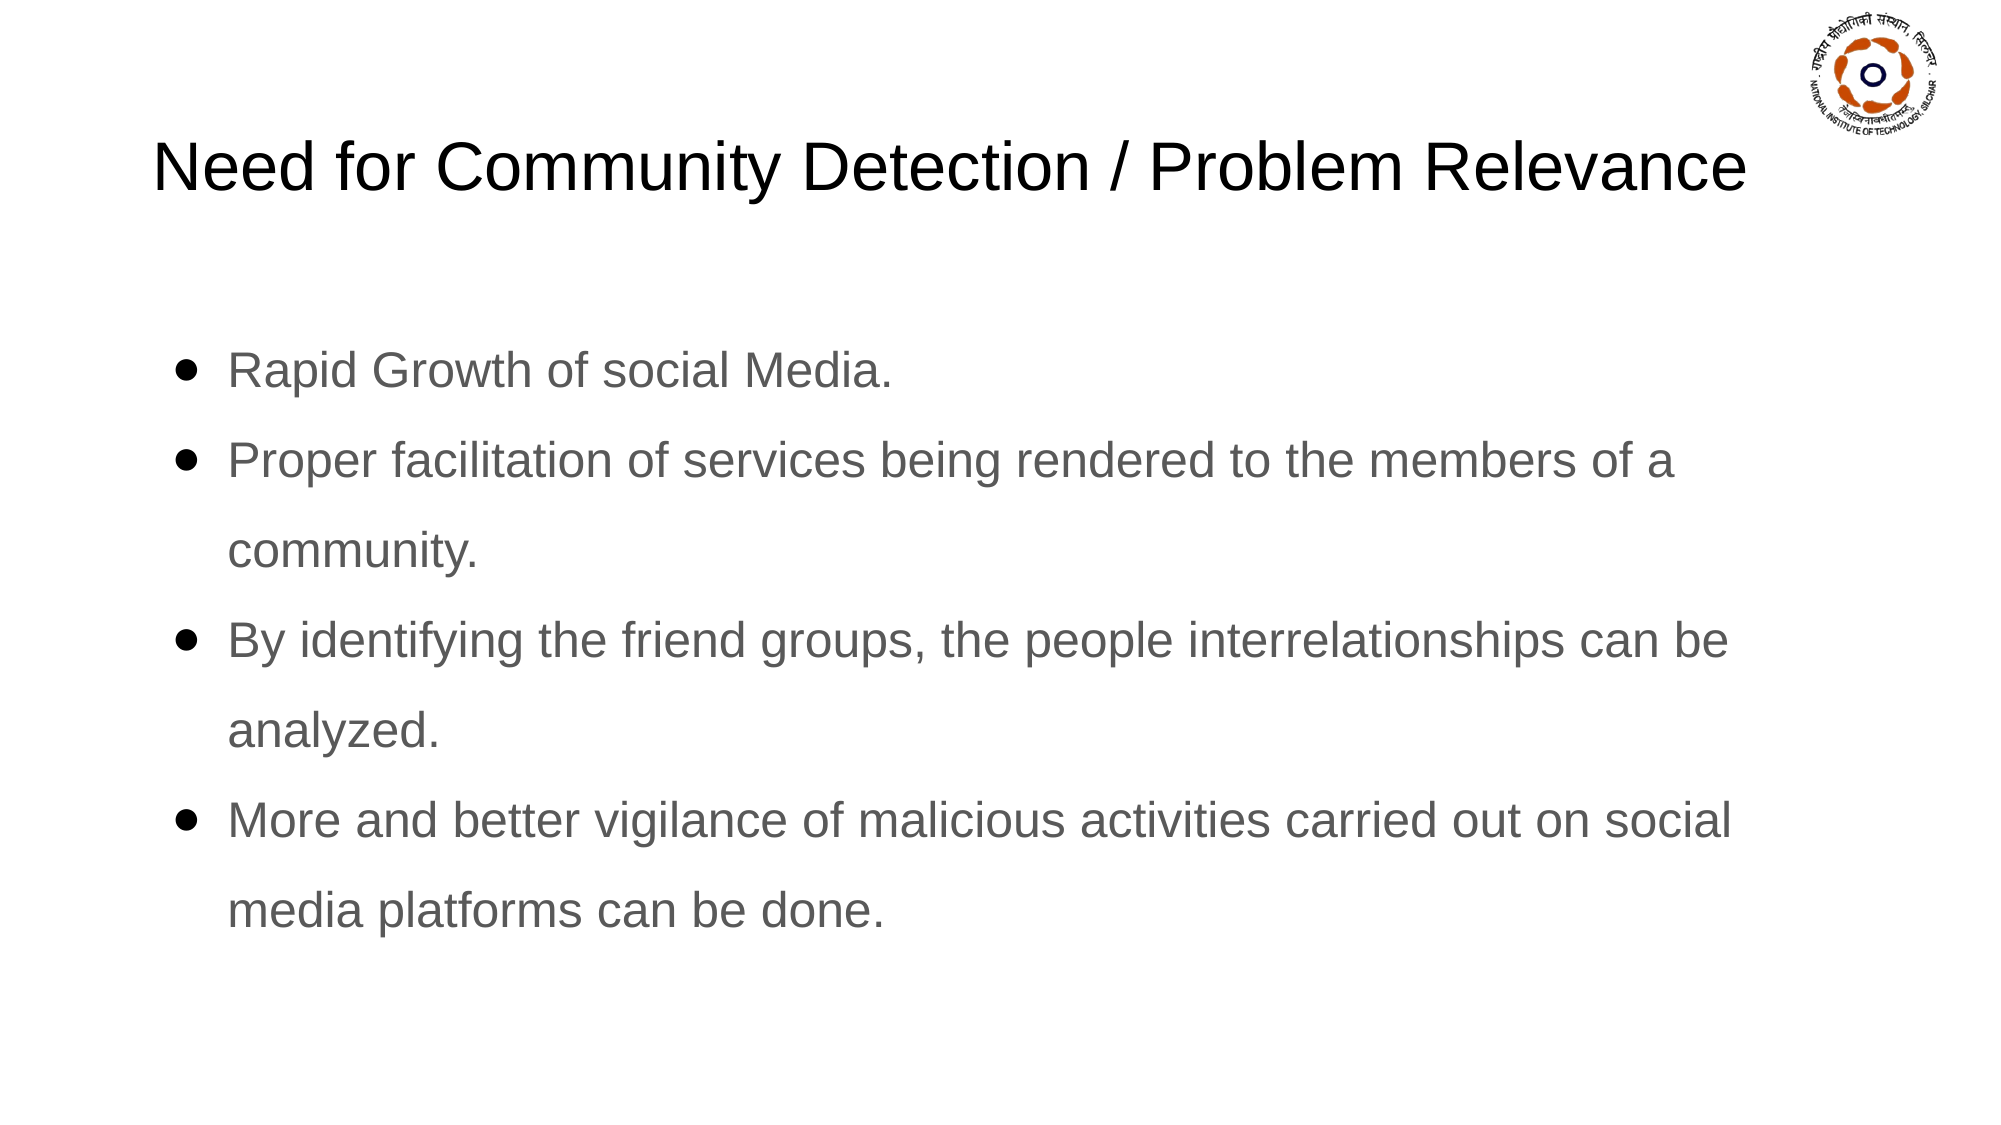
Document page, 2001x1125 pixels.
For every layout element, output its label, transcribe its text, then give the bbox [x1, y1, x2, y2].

picture [1799, 0, 1949, 149]
list Rapid Growth of social Media. Proper facilitation of services being rendered to the members of a community. By identifying the friend groups, the people interrelationships can be analyzed. More and better vigilance of malicious activities carried out on social media platforms can be done. [137, 299, 1863, 1014]
title Need for Community Detection / Problem Relevance [137, 59, 1863, 278]
